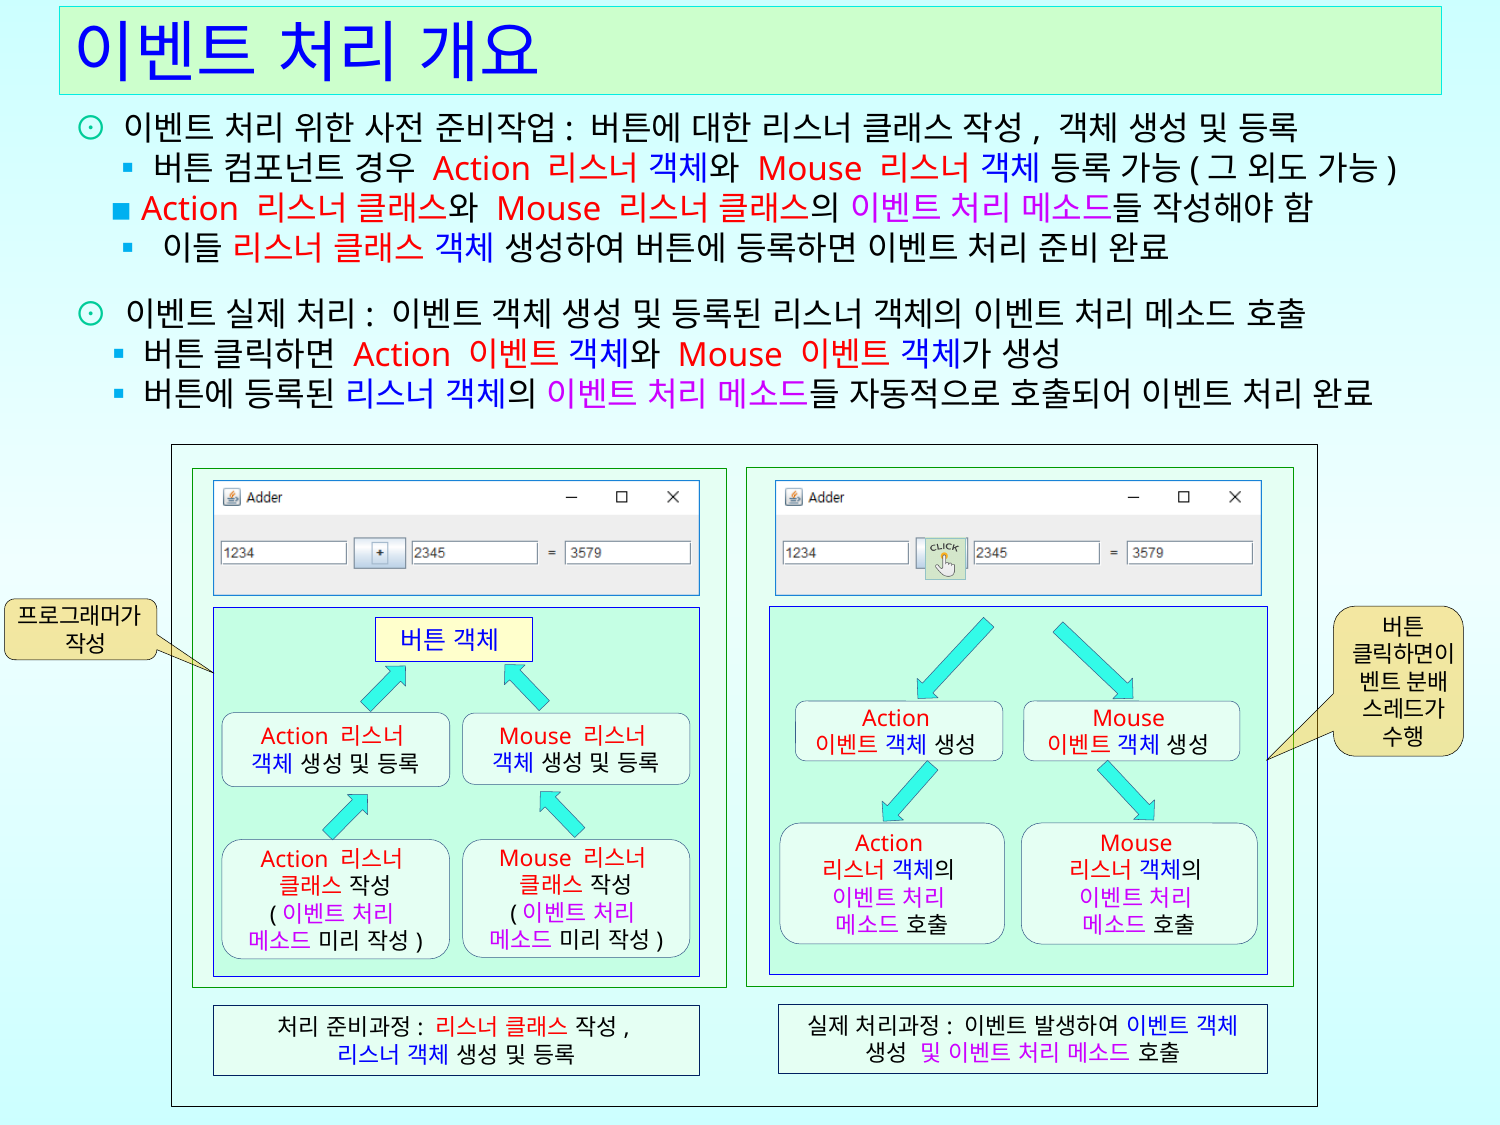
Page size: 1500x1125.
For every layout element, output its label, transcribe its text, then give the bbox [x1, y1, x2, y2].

text_box [537, 789, 588, 840]
text_box Mouse 리스너 객체 생성 및 등록 [460, 710, 693, 787]
text_box ⊙ 이벤트 처리 위한 사전 준비작업: 버튼에 대한 리스너 클래스 작성, 객체 생성 및 등록 ▪버튼 컴포넌트 경우 Action 리스너 객체와 Mouse 리스너 객체 등록 가능(그 외도 가능) ▪ Action 리스너 클래스와 Mouse 리스너 클래스의 이벤트 처리 메소드들 작성해야 함 ▪ 이들 리스너 클래스 객체 생성하여 버튼에 등록하면 이벤트 처리 준비 완료 ⊙ 이벤트 실제 처리: 이벤트 객체 생성 및 등록된 리스너 객체의 이벤트 처리 메소드 호출 ▪버튼 클릭하면 Action 이벤트 객체와 Mouse 이벤트 객체가 생성 ▪버튼에 등록된 리스너 객체의 이벤트 처리 메소드들 자동적으로 호출되어 이벤트 처리 완료 [60, 99, 1484, 461]
text_box Action 리스너 객체의 이벤트 처리 메소드 호출 [777, 820, 1007, 947]
text_box [0, 0, 1500, 75]
text_box Action 이벤트 객체 생성 [793, 698, 1005, 763]
text_box [744, 465, 1295, 989]
text_box Action 리스너 클래스 작성 (이벤트 처리 메소드 미리 작성) [219, 837, 452, 961]
text_box 버튼 객체 [373, 615, 534, 664]
text_box [212, 605, 702, 978]
title 이벤트 처리 개요 [58, 75, 1442, 95]
text_box [915, 615, 997, 701]
text_box [1095, 758, 1157, 823]
text_box [358, 663, 408, 714]
text_box [169, 461, 1319, 1108]
text_box [190, 466, 728, 990]
text_box Mouse 리스너 클래스 작성 (이벤트 처리 메소드 미리 작성) [460, 837, 693, 960]
text_box 버튼 클릭하면이벤트 분배 스레드가 수행 [1266, 606, 1464, 761]
text_box [502, 662, 552, 713]
picture [775, 480, 1262, 596]
text_box 처리 준비과정: 리스너 클래스 작성, 리스너 객체 생성 및 등록 [213, 1005, 700, 1075]
text_box 프로그래머가 작성 [4, 598, 215, 674]
text_box Mouse 이벤트 객체 생성 [1021, 698, 1242, 763]
text_box 실제 처리과정: 이벤트 발생하여 이벤트 객체 생성 및 이벤트 처리 메소드 호출 [778, 1003, 1268, 1074]
text_box [320, 792, 370, 843]
text_box [1050, 619, 1136, 701]
picture [213, 480, 700, 597]
text_box [767, 604, 1270, 977]
text_box [879, 758, 941, 824]
text_box Mouse 리스너 객체의 이벤트 처리 메소드 호출 [1019, 820, 1260, 947]
text_box Action 리스너 객체 생성 및 등록 [219, 710, 452, 789]
